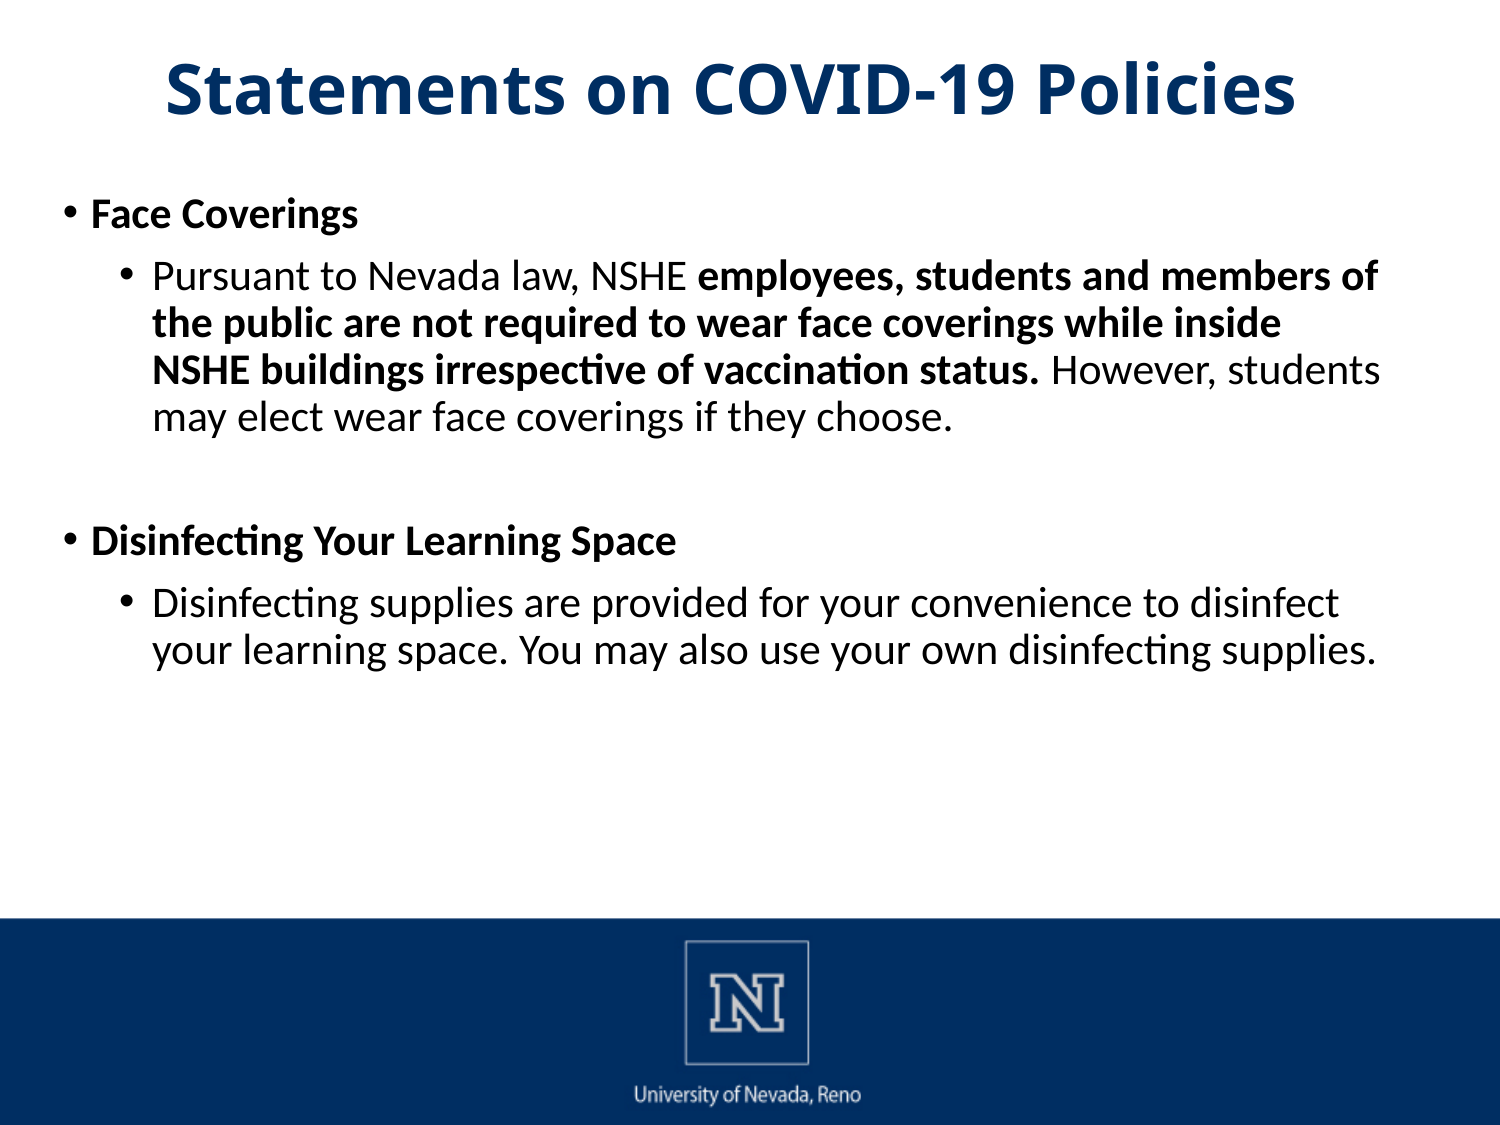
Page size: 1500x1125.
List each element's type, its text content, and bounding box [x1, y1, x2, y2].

list Face Coverings Pursuant to Nevada law, NSHE employees, students and members of the public are not required to wear face coverings while inside NSHE buildings irrespective of vaccination status. However, students may elect wear face coverings if they choose. Disinfecting Your Learning Space Disinfecting supplies are provided for your convenience to disinfect your learning space. You may also use your own disinfecting supplies. [54, 182, 1398, 747]
title Statements on COVID-19 Policies [102, 26, 1398, 158]
picture [0, 10, 1500, 1125]
